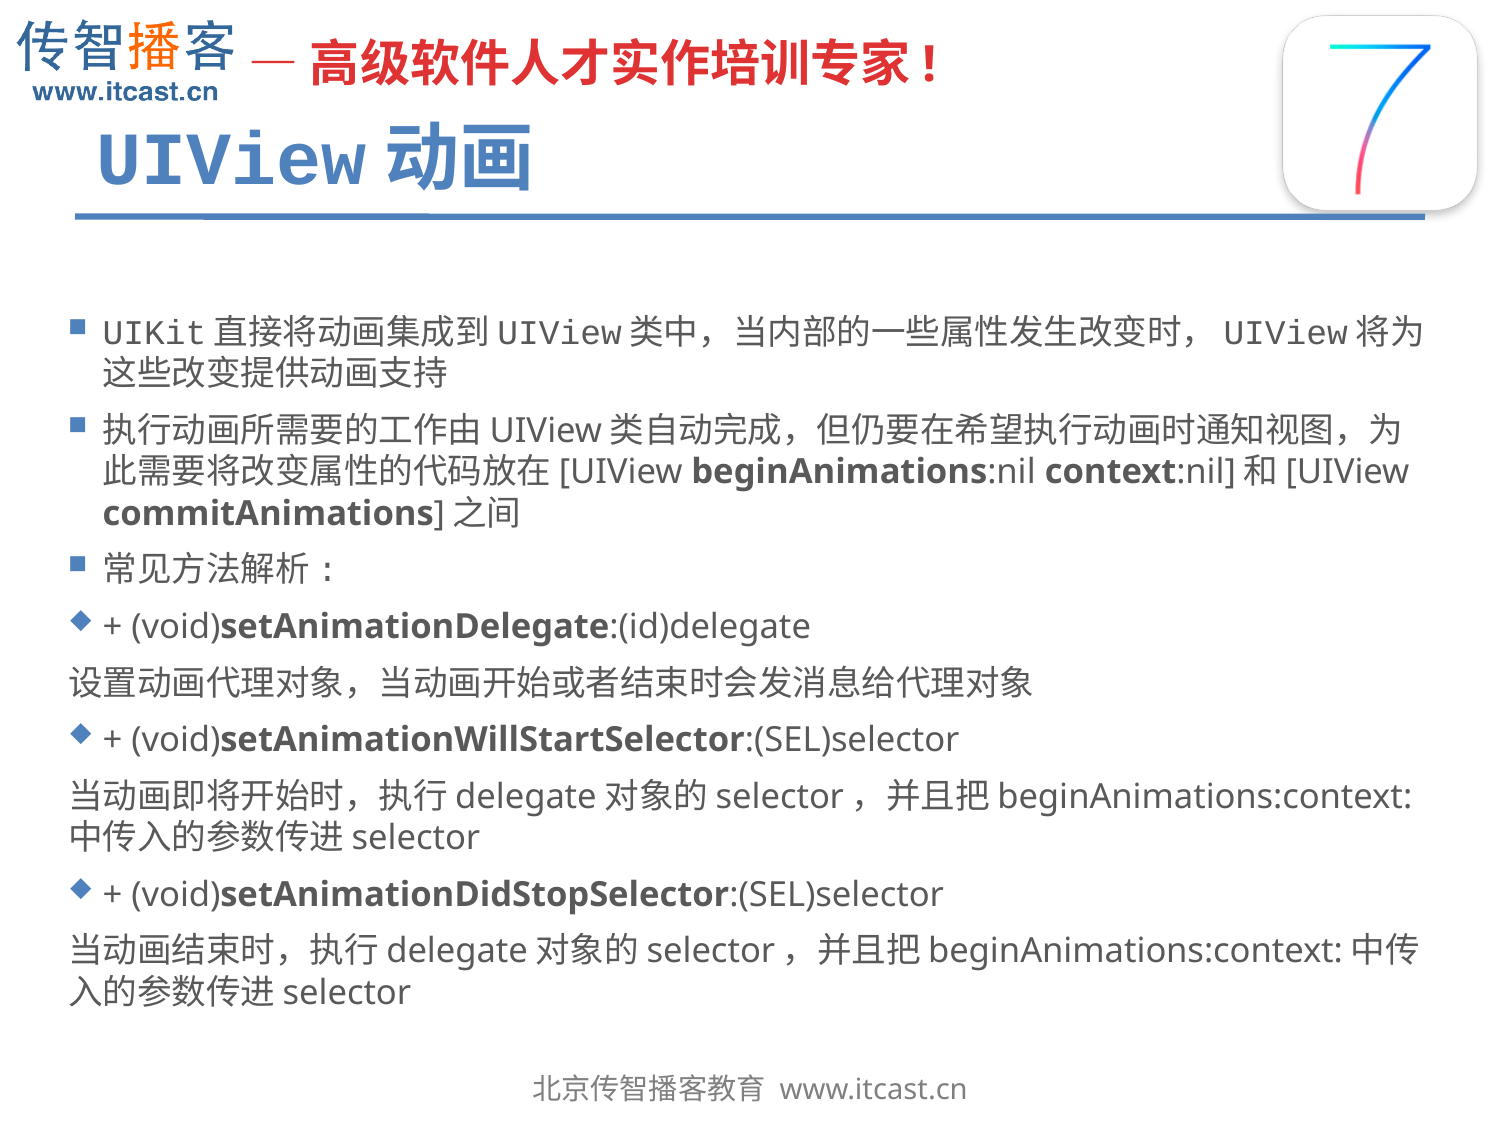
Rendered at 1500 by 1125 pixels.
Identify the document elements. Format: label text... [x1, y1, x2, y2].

picture [16, 19, 234, 101]
title UIView动画 [81, 102, 1416, 238]
picture [1163, 0, 1500, 263]
list UIKit直接将动画集成到UIView类中，当内部的一些属性发生改变时，UIView将为这些改变提供动画支持 执行动画所需要的工作由UIView类自动完成，但仍要在希望执行动画时通知视图，为此需要将改变属性的代码放在[UIView beginAnimations:nil context:nil]和[UIView commitAnimations]之间 常见方法解析: + (void)setAnimationDelegate:(id)delegate 设置动画代理对象，当动画开始或者结束时会发消息给代理对象 + (void)setAnimationWillStartSelector:(SEL)selector 当动画即将开始时，执行delegate对象的selector，并且把beginAnimations:context:中传入的参数传进selector + (void)setAnimationDidStopSelector:(SEL)selector 当动画结束时，执行delegate对象的selector，并且把beginAnimations:context:中传入的参数传进selector [53, 302, 1447, 1024]
